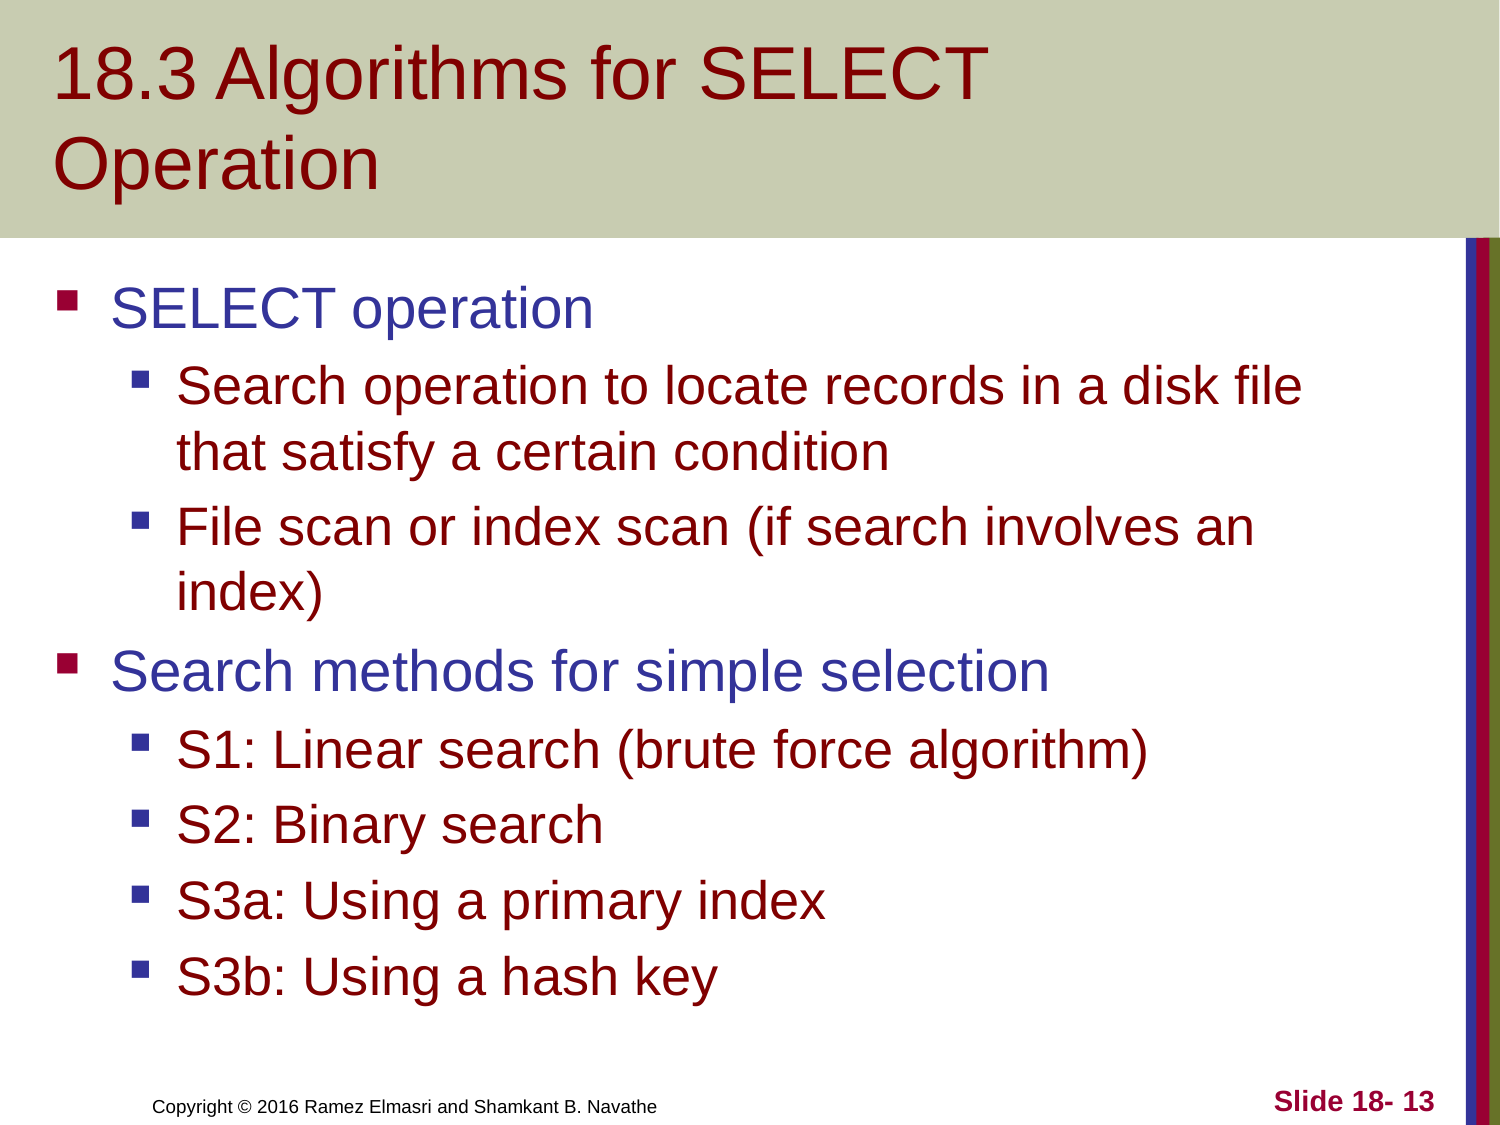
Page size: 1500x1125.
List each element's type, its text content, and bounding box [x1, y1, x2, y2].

slide_number Slide 18- 13 [1137, 1049, 1451, 1125]
title 18.3 Algorithms for SELECT Operation [37, 49, 1317, 213]
list SELECT operation Search operation to locate records in a disk file that satisfy a certain condition File scan or index scan (if search involves an index) Search methods for simple selection S1: Linear search (brute force algorithm) S2: Binary search S3a: Using a primary index S3b: Using a hash key [39, 262, 1400, 1013]
